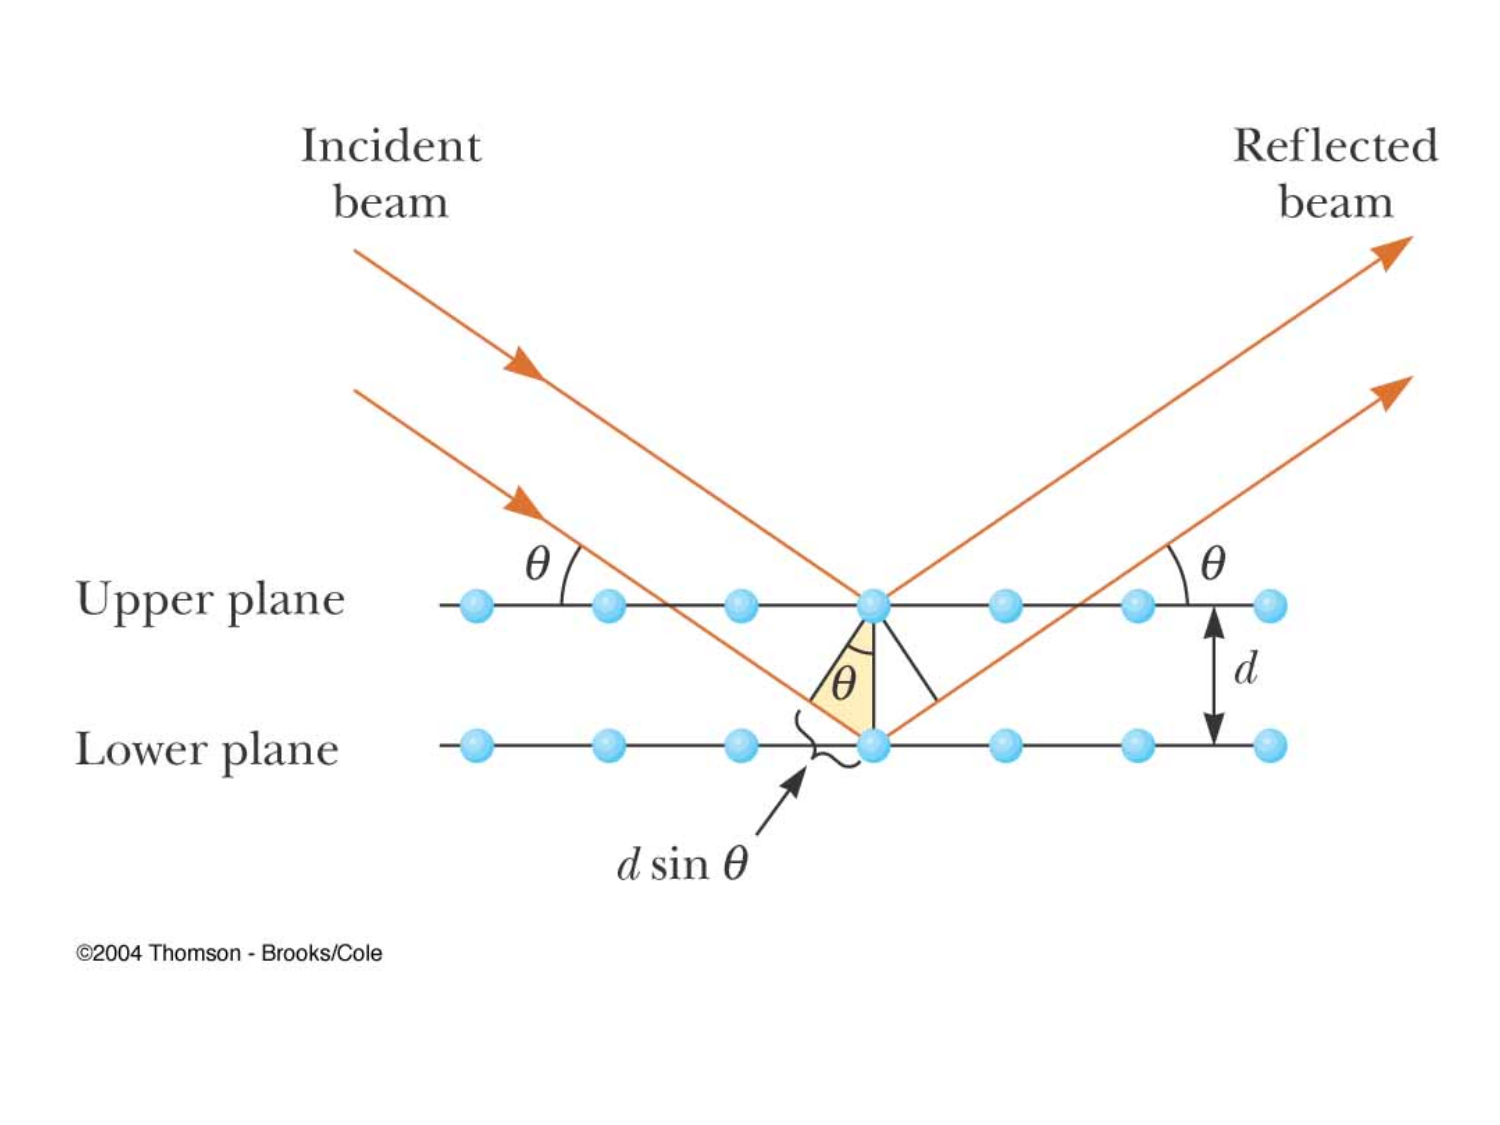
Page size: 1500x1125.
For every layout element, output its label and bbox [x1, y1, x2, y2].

picture [62, 112, 1451, 976]
